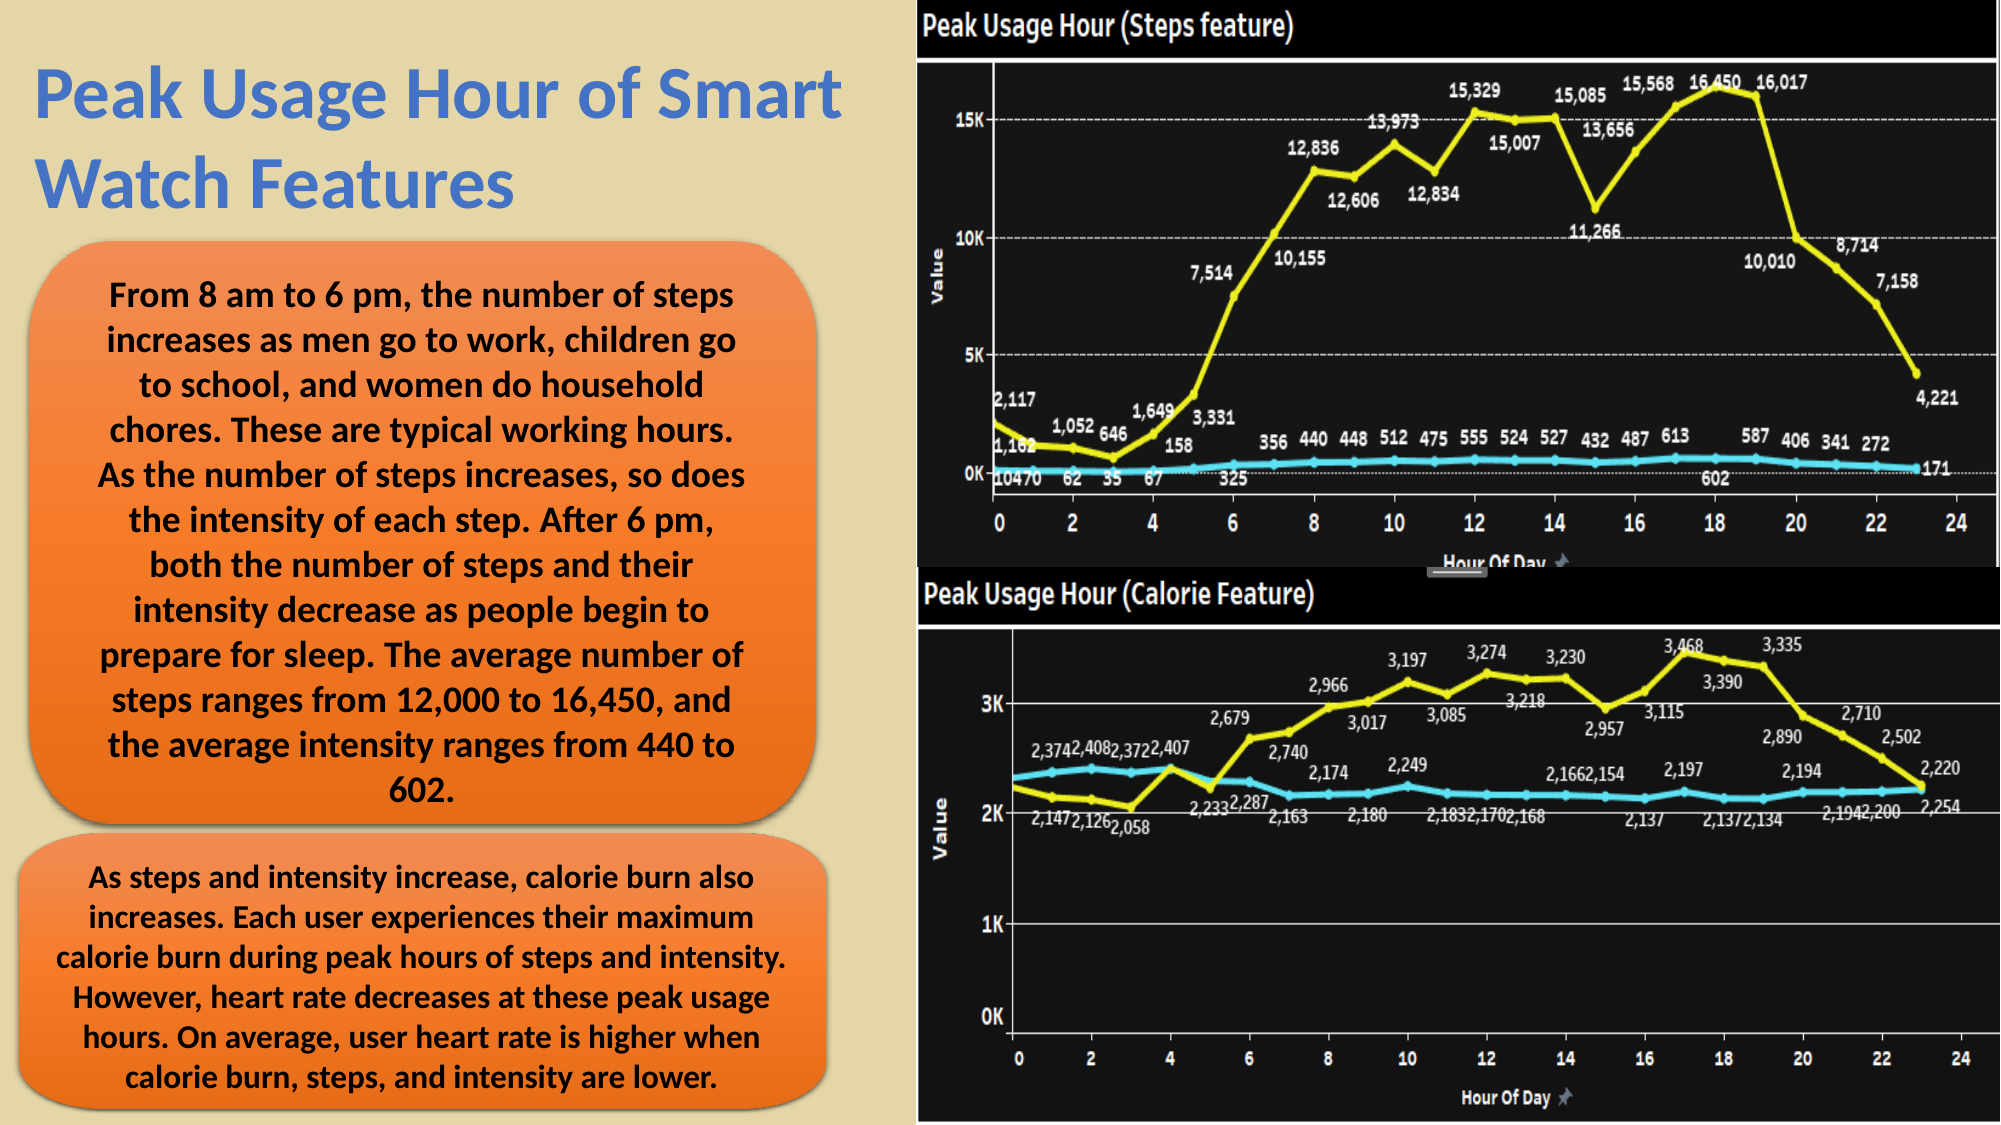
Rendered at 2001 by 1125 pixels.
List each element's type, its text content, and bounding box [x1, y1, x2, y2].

picture [9, 233, 835, 1116]
text_box Peak Usage Hour of Smart Watch Features [19, 36, 916, 231]
picture [916, 0, 2000, 1125]
